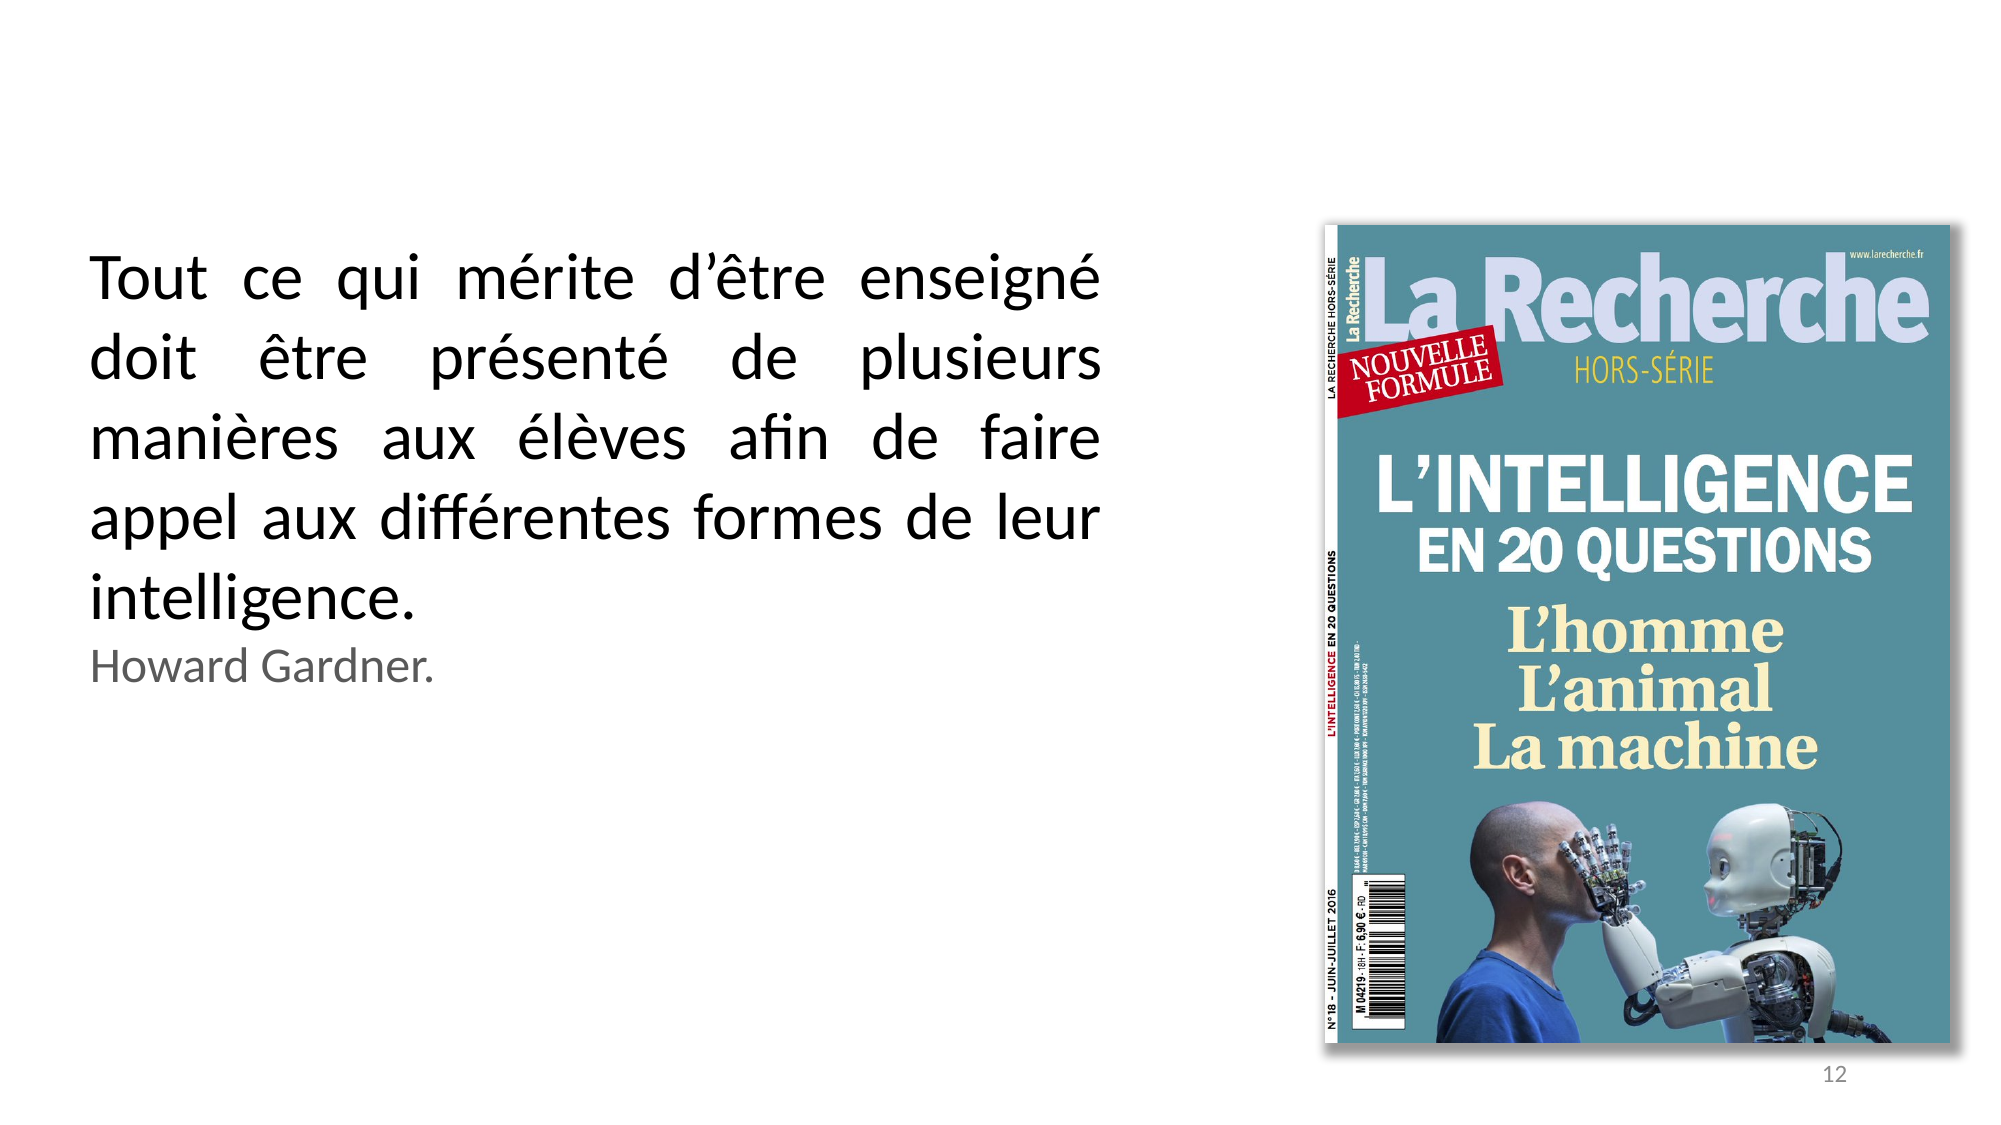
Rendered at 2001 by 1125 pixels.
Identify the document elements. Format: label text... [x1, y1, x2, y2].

text_box Tout ce qui mérite d’être enseigné doit être présenté de plusieurs manières aux élèves afin de faire appel aux différentes formes de leur intelligence. Howard Gardner. [75, 225, 1118, 700]
picture [1325, 225, 1950, 1043]
slide_number 12 [1412, 1043, 1863, 1103]
